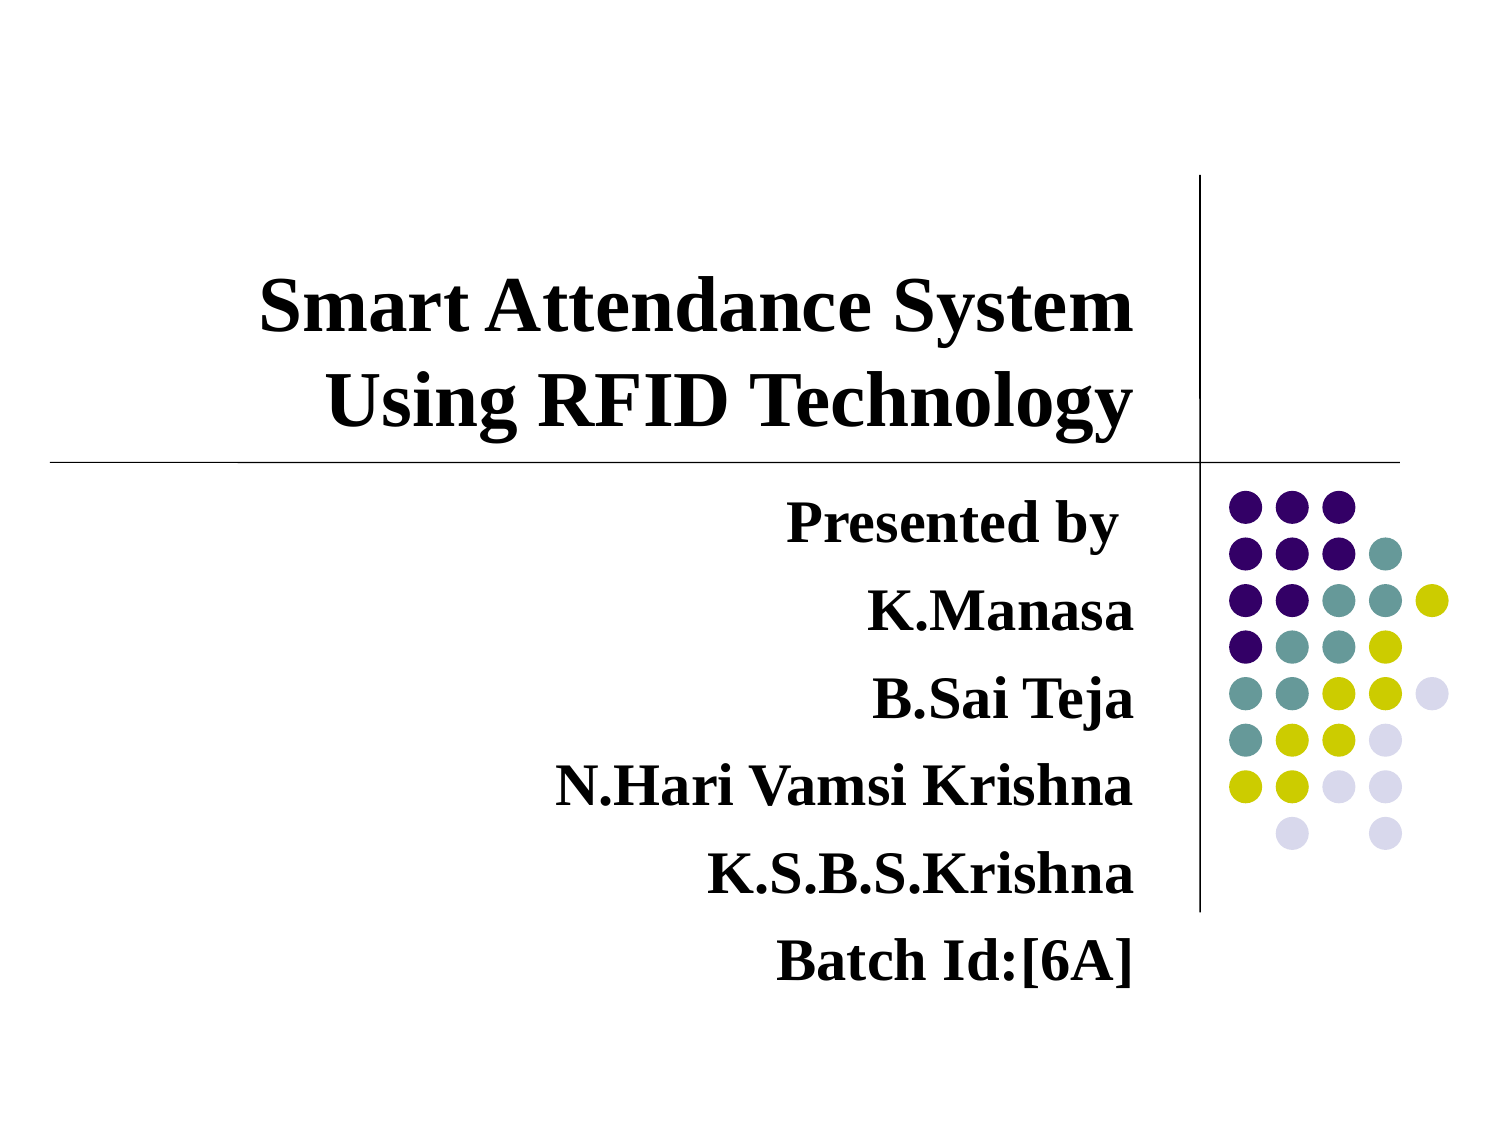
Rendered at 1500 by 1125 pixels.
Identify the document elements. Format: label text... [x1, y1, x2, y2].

title Smart Attendance System Using RFID Technology [187, 149, 1150, 450]
subtitle Presented by K.Manasa B.Sai Teja N.Hari Vamsi Krishna K.S.B.S.Krishna Batch Id:[6A] [112, 474, 1150, 1050]
